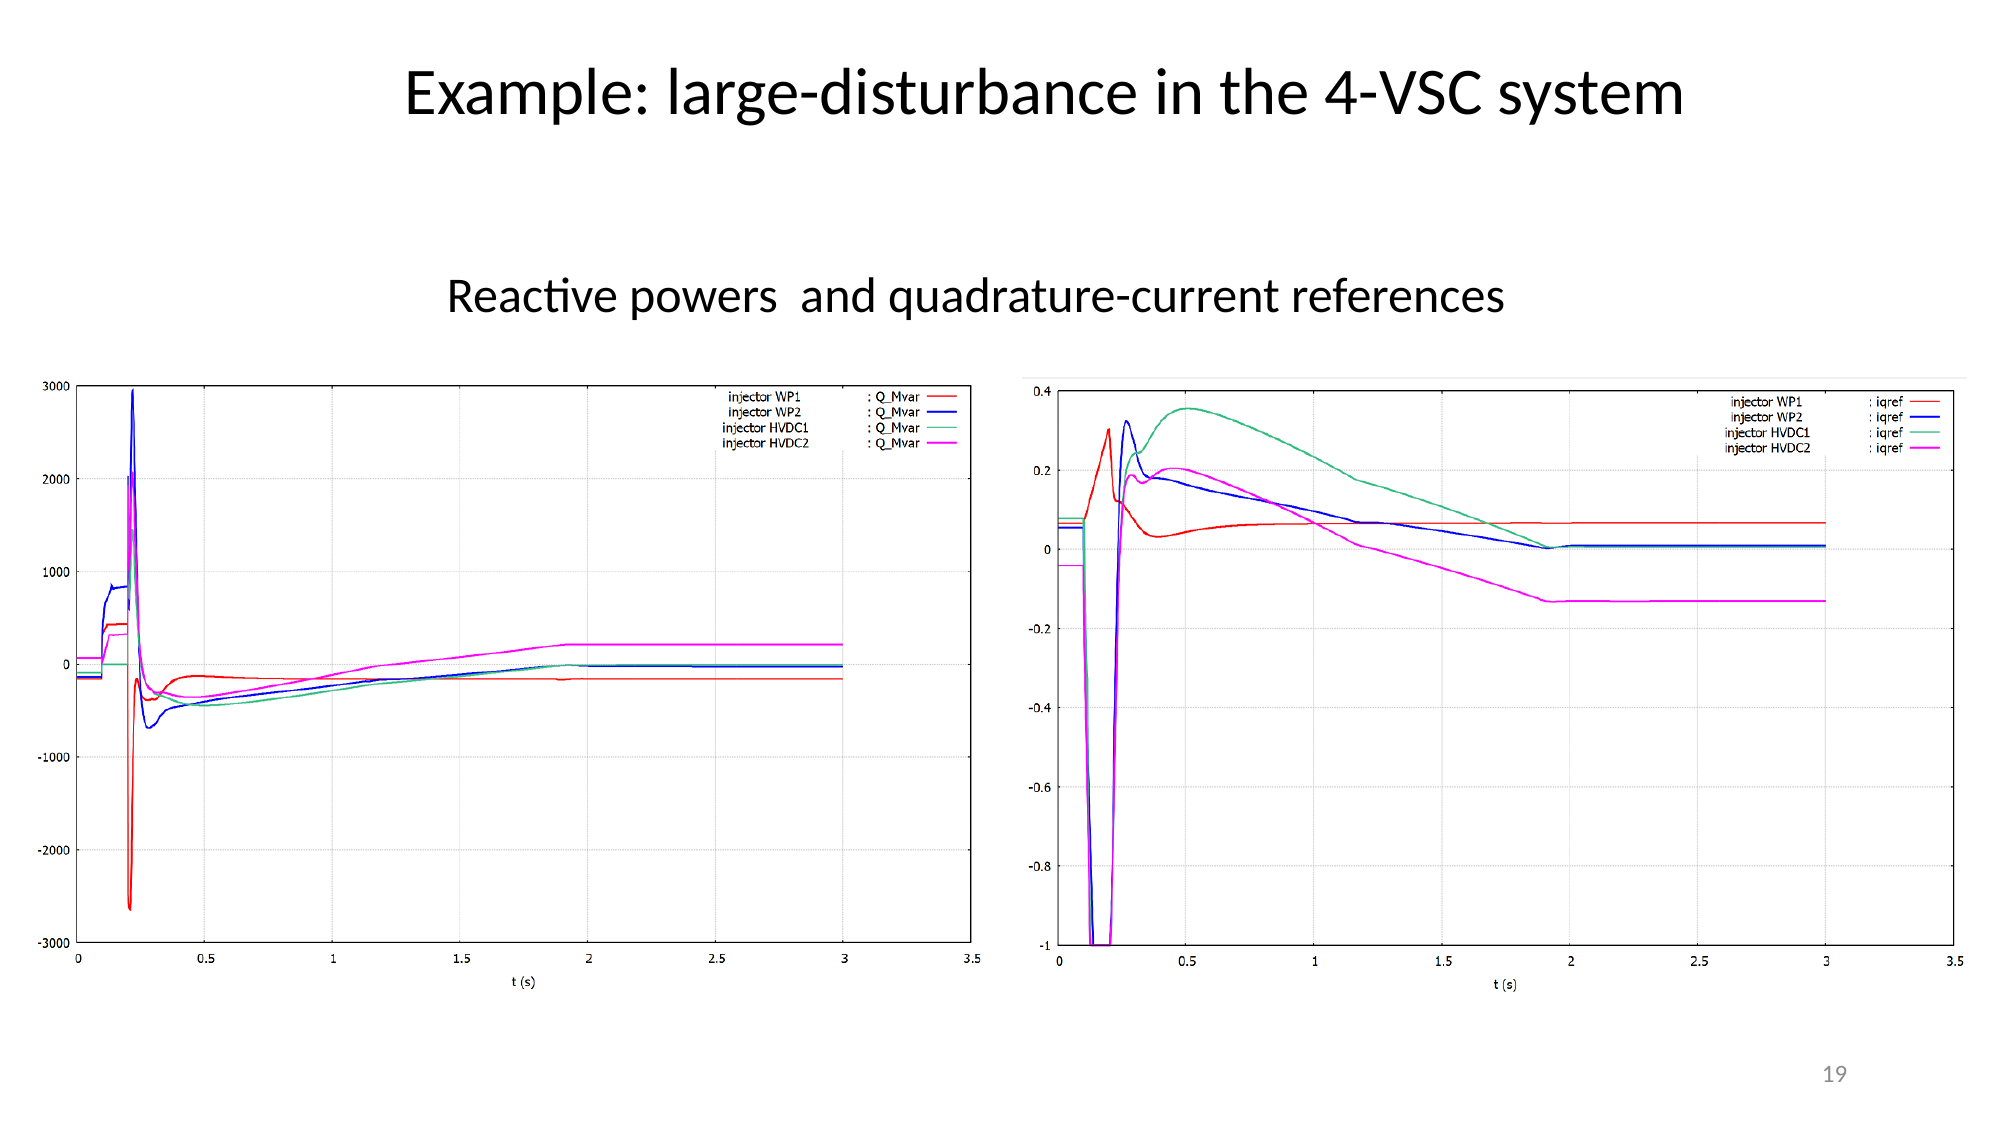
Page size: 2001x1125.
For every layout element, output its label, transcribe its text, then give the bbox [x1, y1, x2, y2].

picture [1022, 377, 1967, 992]
picture [33, 377, 986, 993]
title Example: large-disturbance in the 4-VSC system [381, 8, 1710, 179]
slide_number 19 [1412, 1042, 1863, 1103]
